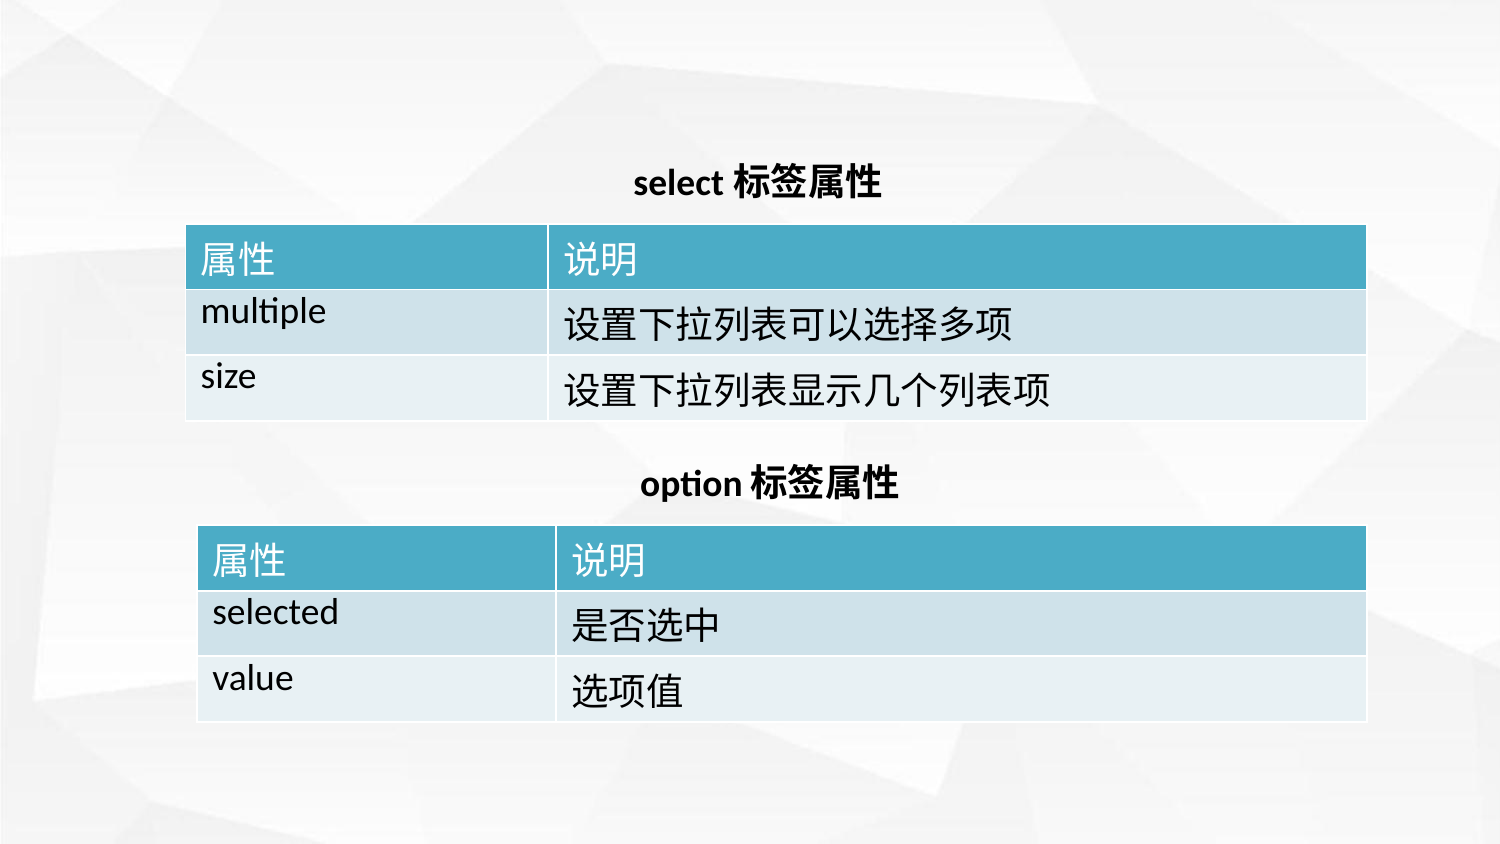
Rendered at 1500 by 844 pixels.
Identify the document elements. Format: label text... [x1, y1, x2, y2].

table_cell 是否选中 [557, 592, 1366, 655]
table_cell 设置下拉列表显示几个列表项 [549, 356, 1366, 420]
table_header 属性 [198, 526, 555, 590]
table_header 属性 [186, 225, 547, 289]
table_cell 选项值 [557, 657, 1366, 721]
list select标签属性 [150, 150, 1367, 230]
table_cell selected [198, 592, 555, 655]
picture [0, 0, 1500, 844]
table_header 说明 [557, 526, 1366, 590]
table_cell multiple [186, 290, 547, 354]
text_box option标签属性 [173, 445, 1367, 525]
table_cell size [186, 356, 547, 420]
table_cell 设置下拉列表可以选择多项 [549, 290, 1366, 354]
table_header 说明 [549, 225, 1366, 289]
table_cell value [198, 657, 555, 721]
